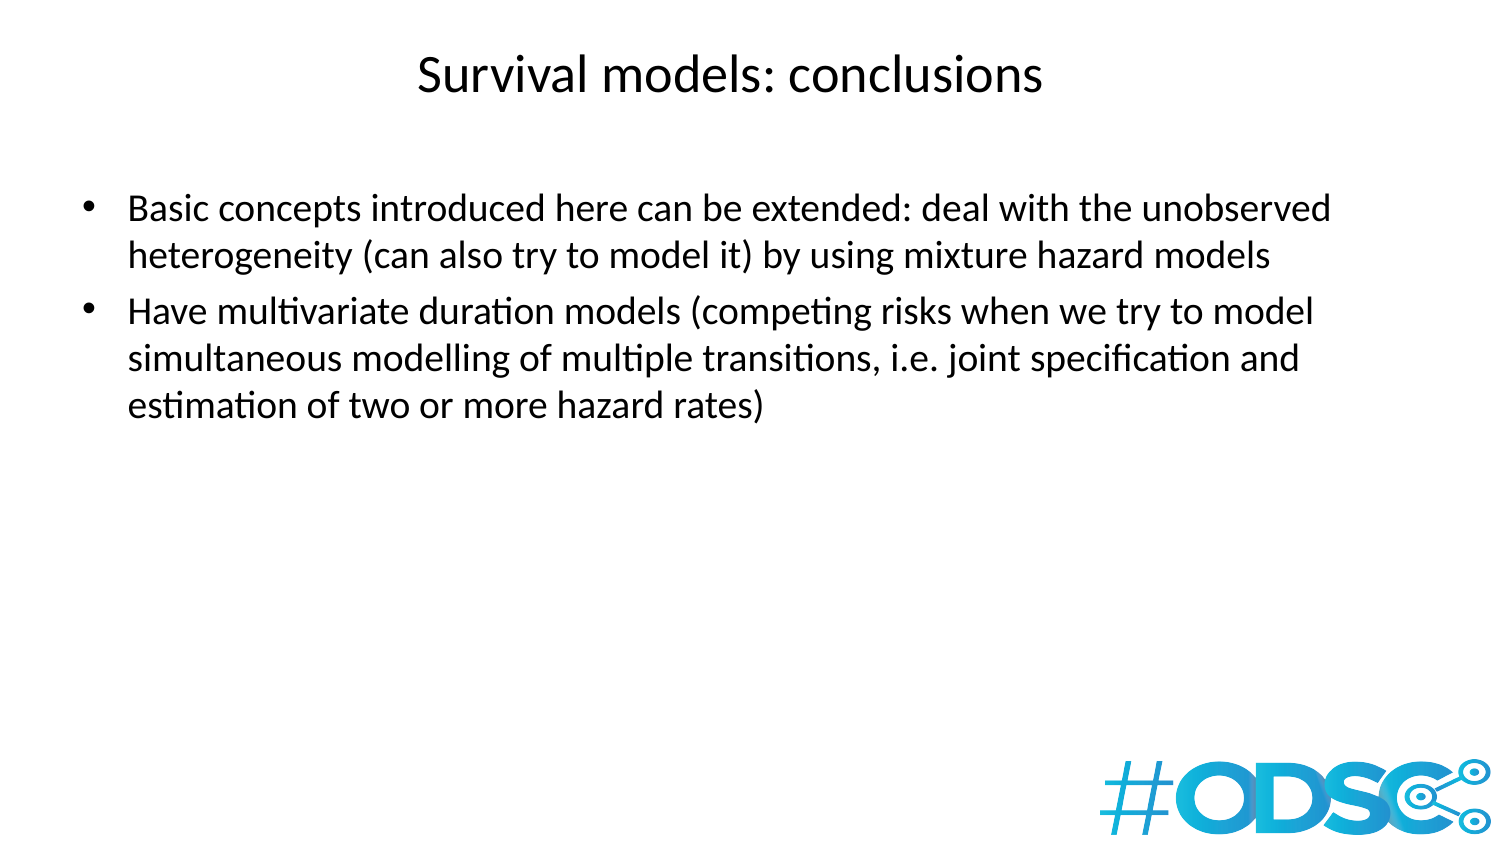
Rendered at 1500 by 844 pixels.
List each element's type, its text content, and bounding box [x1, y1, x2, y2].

picture [1100, 759, 1491, 835]
title Survival models: conclusions [50, 0, 1400, 141]
list Basic concepts introduced here can be extended: deal with the unobserved heterogeneity (can also try to model it) by using mixture hazard models Have multivariate duration models (competing risks when we try to model simultaneous modelling of multiple transitions, i.e. joint specification and estimation of two or more hazard rates) [69, 120, 1430, 741]
